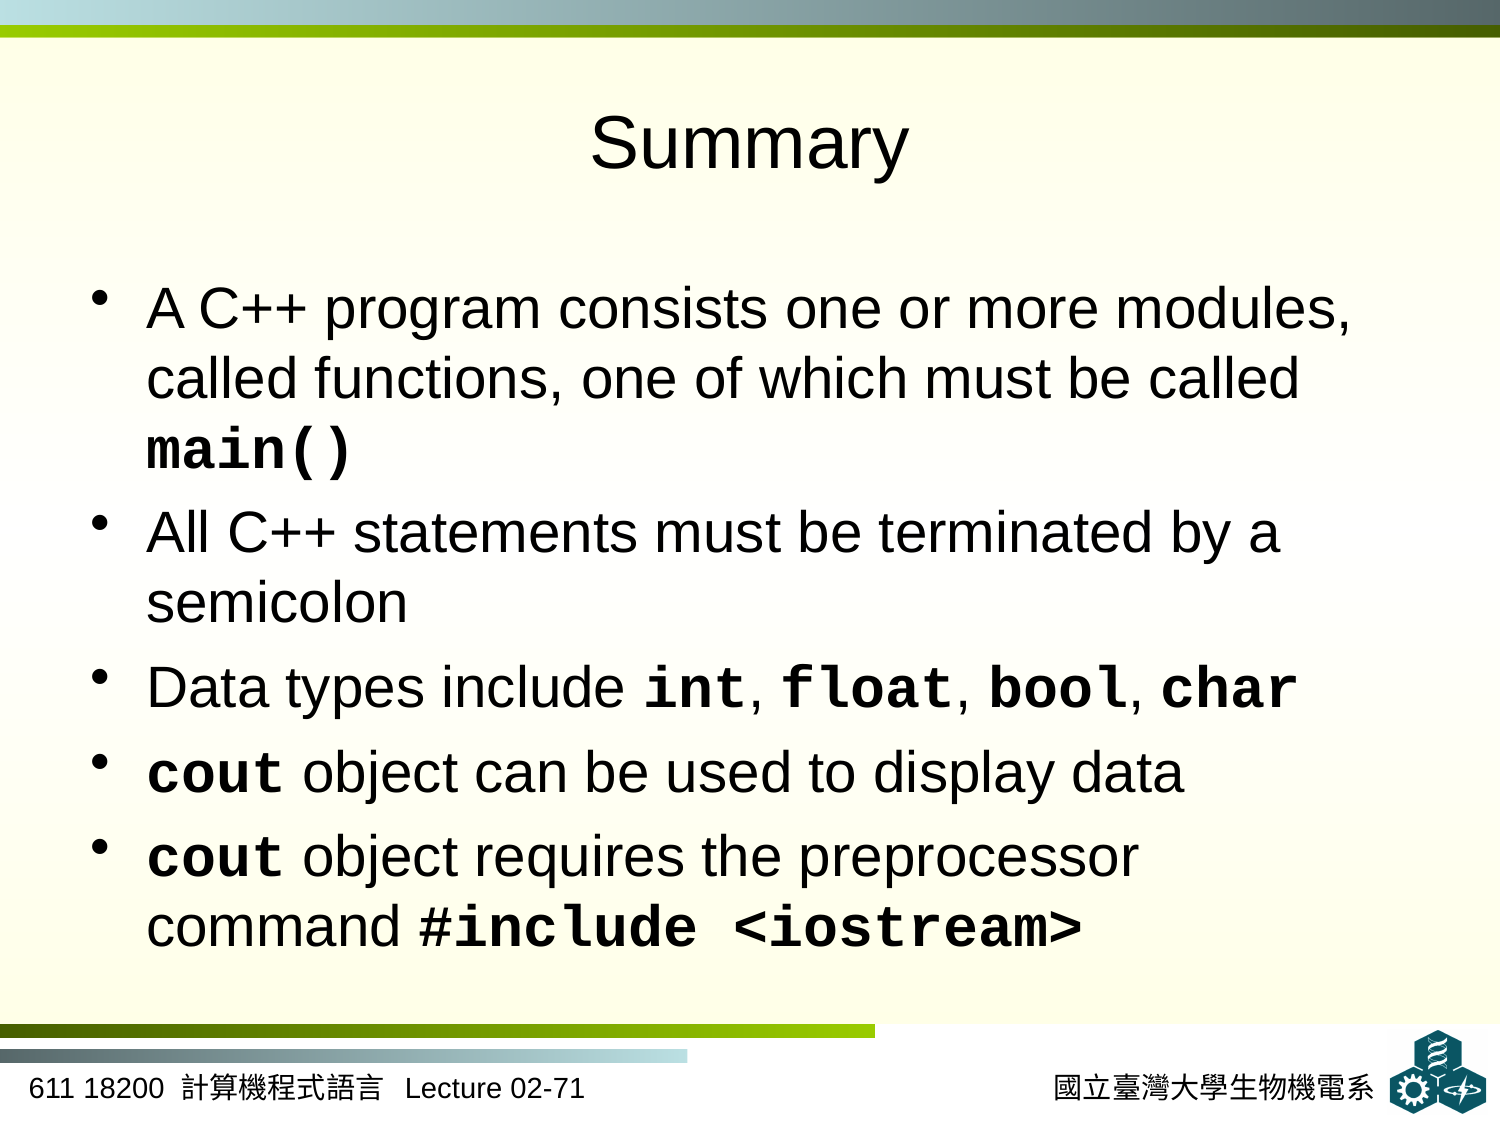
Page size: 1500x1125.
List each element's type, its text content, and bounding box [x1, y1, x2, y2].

picture [1387, 1029, 1488, 1115]
list A C++ program consists one or more modules, called functions, one of which must be called main()‏ All C++ statements must be terminated by a semicolon Data types include int, float, bool, char cout object can be used to display data cout object requires the preprocessor command #include <iostream> [74, 262, 1426, 1006]
title Summary [74, 44, 1426, 233]
